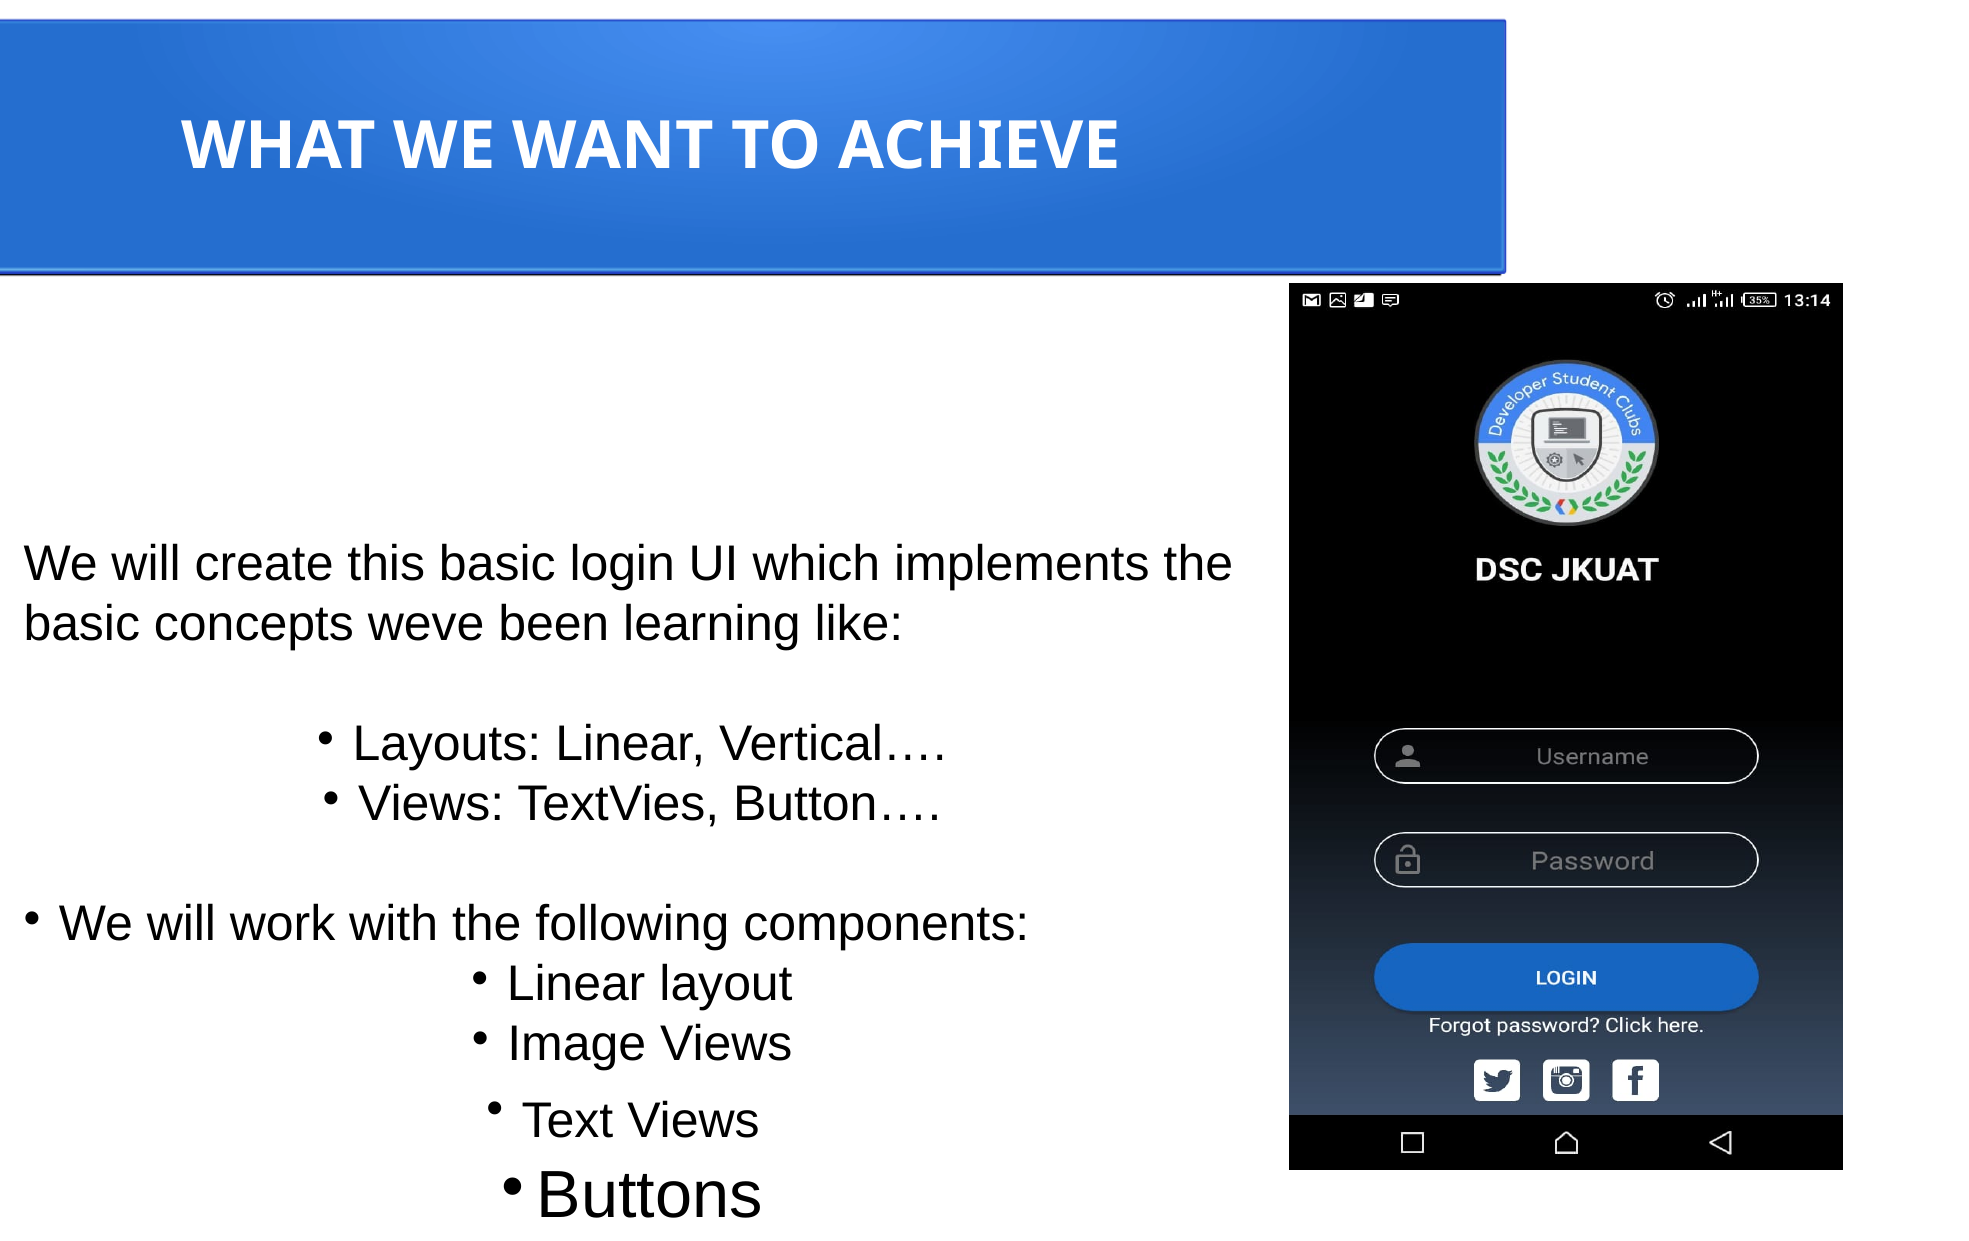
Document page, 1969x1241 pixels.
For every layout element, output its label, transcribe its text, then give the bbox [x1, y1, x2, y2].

text_box We will create this basic login UI which implements the basic concepts weve been learning like: Layouts: Linear, Vertical…. Views: TextVies, Button…. We will work with the following components: Linear layout Image Views Text Views Buttons [23, 290, 1241, 1241]
picture [1289, 283, 1843, 1170]
text_box WHAT WE WANT TO ACHIEVE [98, 96, 1205, 187]
picture [0, 17, 1511, 282]
